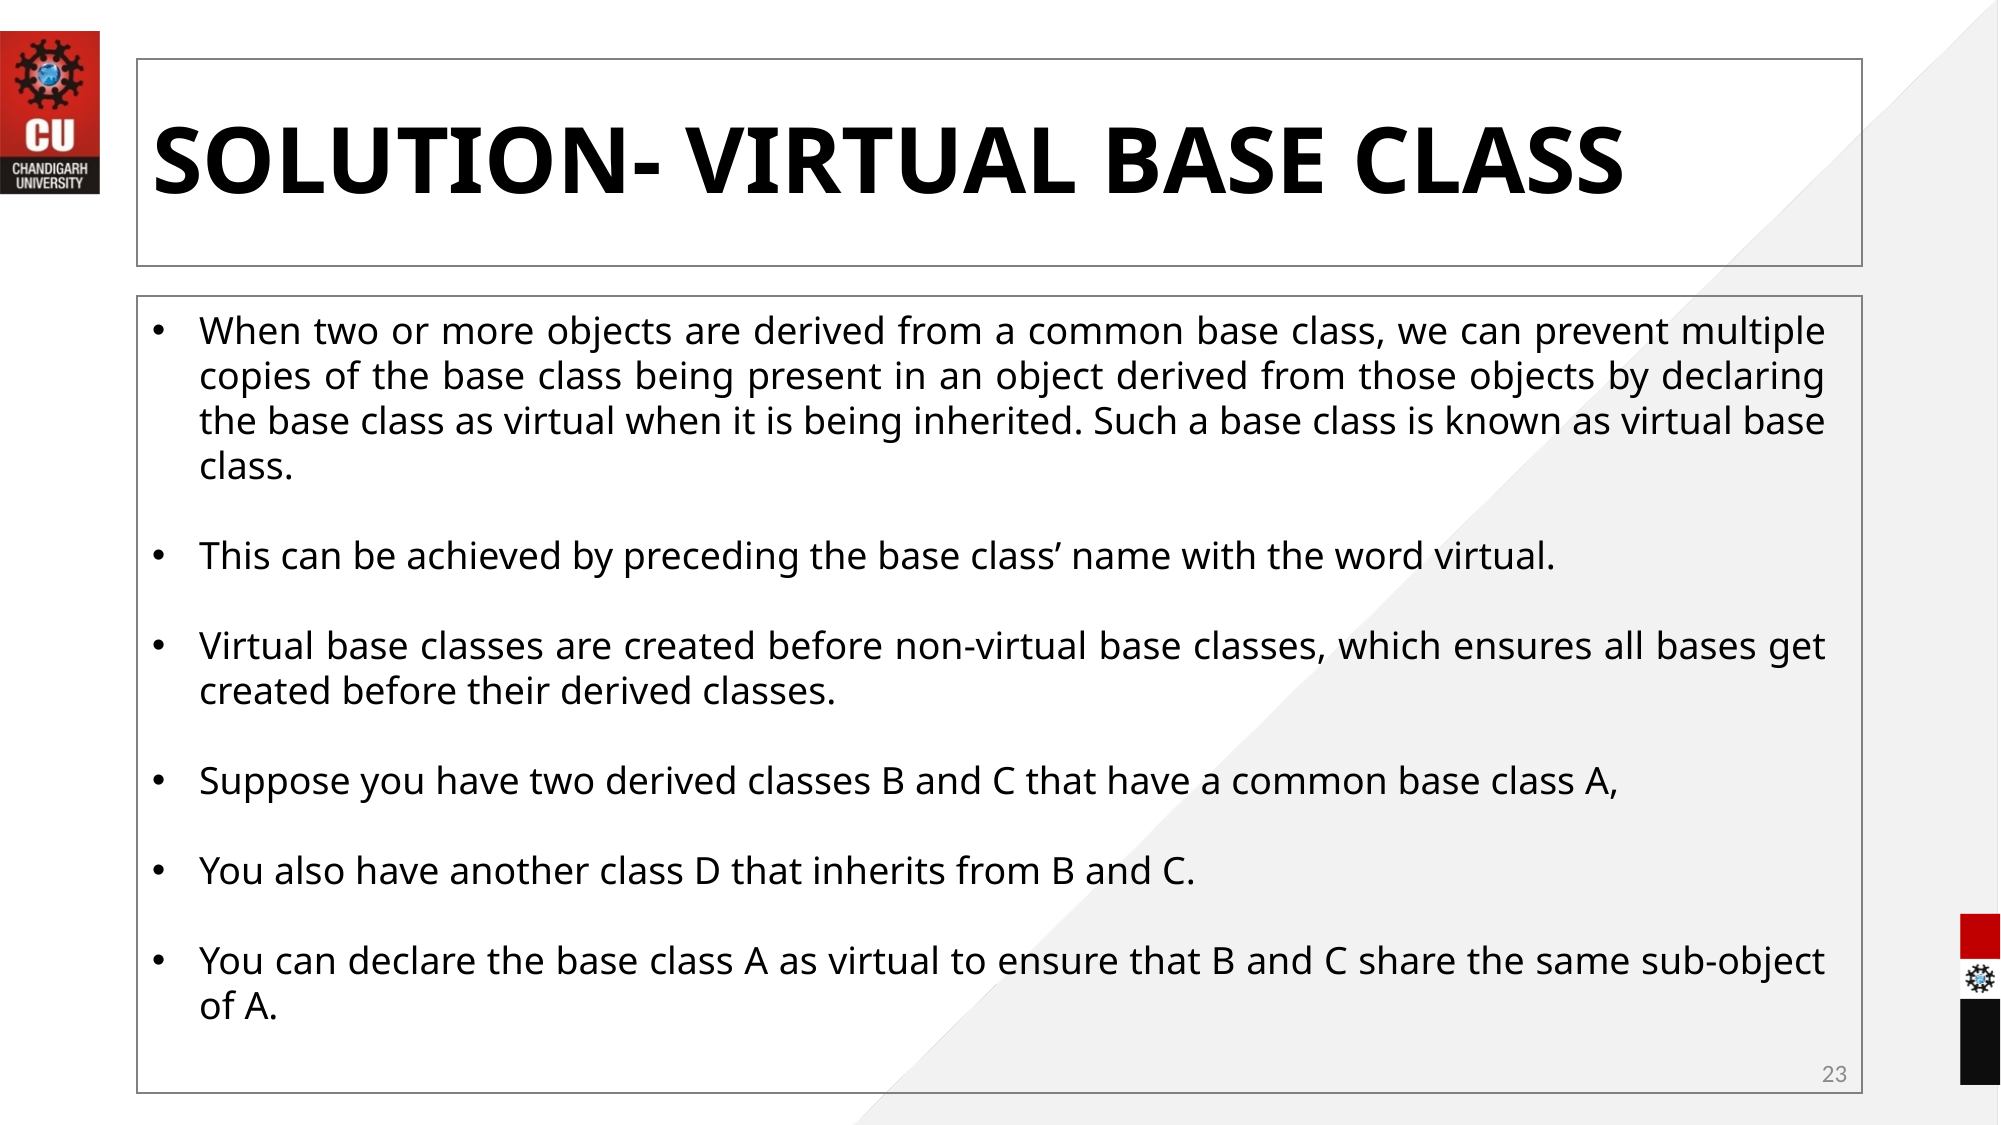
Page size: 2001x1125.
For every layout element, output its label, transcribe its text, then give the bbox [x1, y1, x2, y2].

text_box [136, 295, 1863, 1094]
slide_number 23 [1843, 1094, 1863, 1103]
picture [0, 0, 2001, 1125]
text_box When two or more objects are derived from a common base class, we can prevent multiple copies of the base class being present in an object derived from those objects by declaring the base class as virtual when it is being inherited. Such a base class is known as virtual base class. This can be achieved by preceding the base class’ name with the word virtual. Virtual base classes are created before non-virtual base classes, which ensures all bases get created before their derived classes. Suppose you have two derived classes B and C that have a common base class A, You also have another class D that inherits from B and C. You can declare the base class A as virtual to ensure that B and C share the same sub-object of A. [137, 299, 1843, 1125]
text_box [136, 58, 1863, 267]
